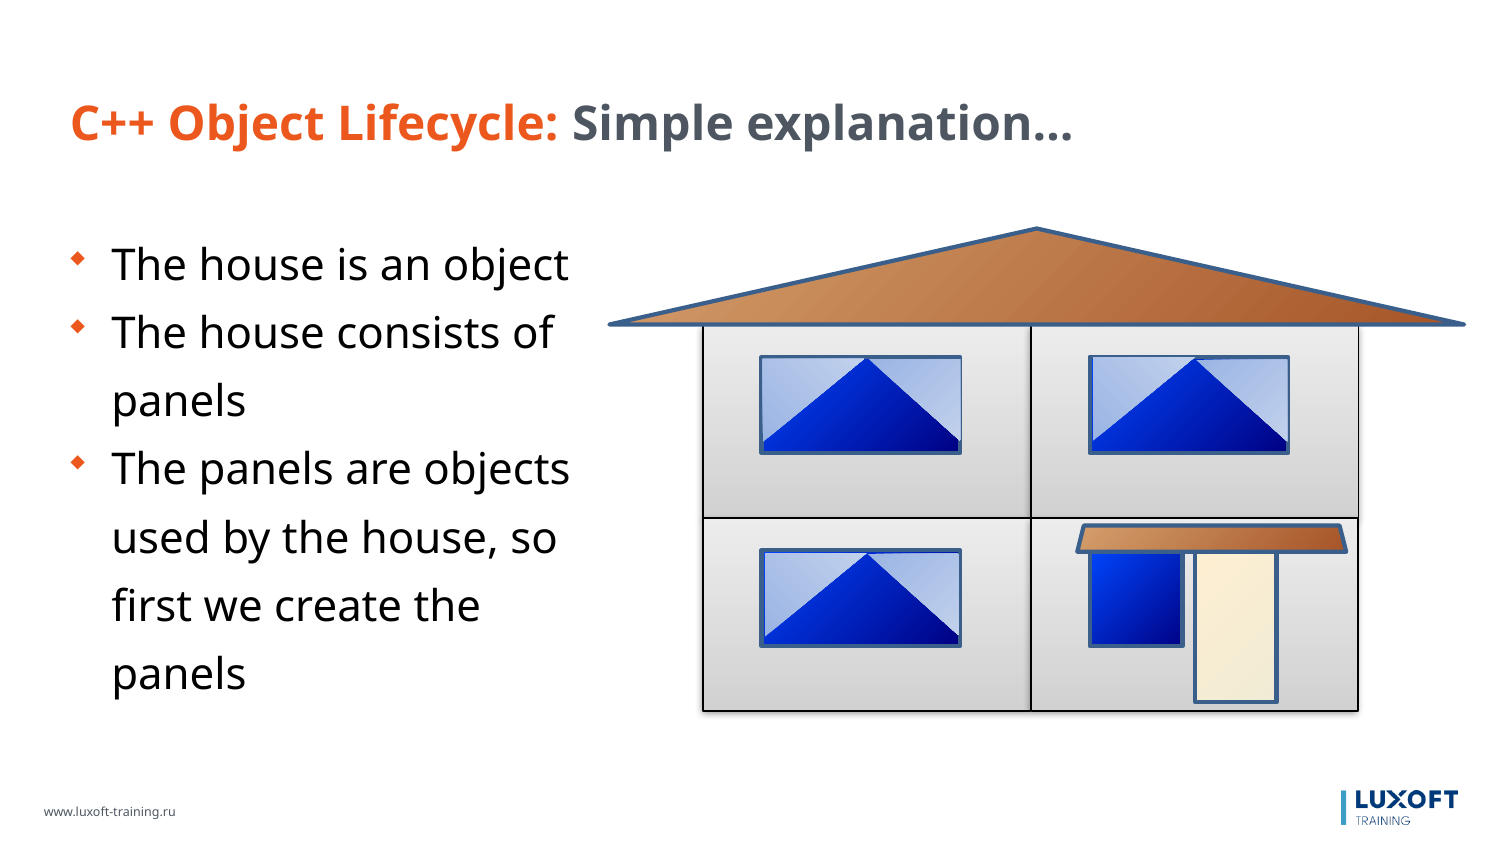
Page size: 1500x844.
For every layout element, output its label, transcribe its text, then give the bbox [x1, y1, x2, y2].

text_box [1193, 554, 1279, 704]
text_box [1088, 554, 1185, 648]
text_box [1091, 355, 1197, 443]
text_box [865, 551, 961, 638]
text_box [633, 226, 1467, 327]
text_box [759, 355, 962, 455]
text_box [866, 356, 963, 443]
text_box [702, 327, 1026, 517]
text_box [1031, 518, 1359, 712]
text_box [762, 551, 866, 639]
text_box [760, 356, 866, 445]
text_box [702, 518, 1028, 712]
text_box [759, 548, 962, 648]
picture [1341, 790, 1458, 825]
text_box [1075, 523, 1349, 554]
text_box [1088, 355, 1290, 455]
text_box C++ Object Lifecycle: Simple explanation… [58, 35, 1408, 207]
text_box [1031, 327, 1359, 518]
text_box [1193, 357, 1290, 444]
text_box The house is an object The house consists of panels The panels are objects used by the house, so first we create the panels [52, 213, 633, 776]
